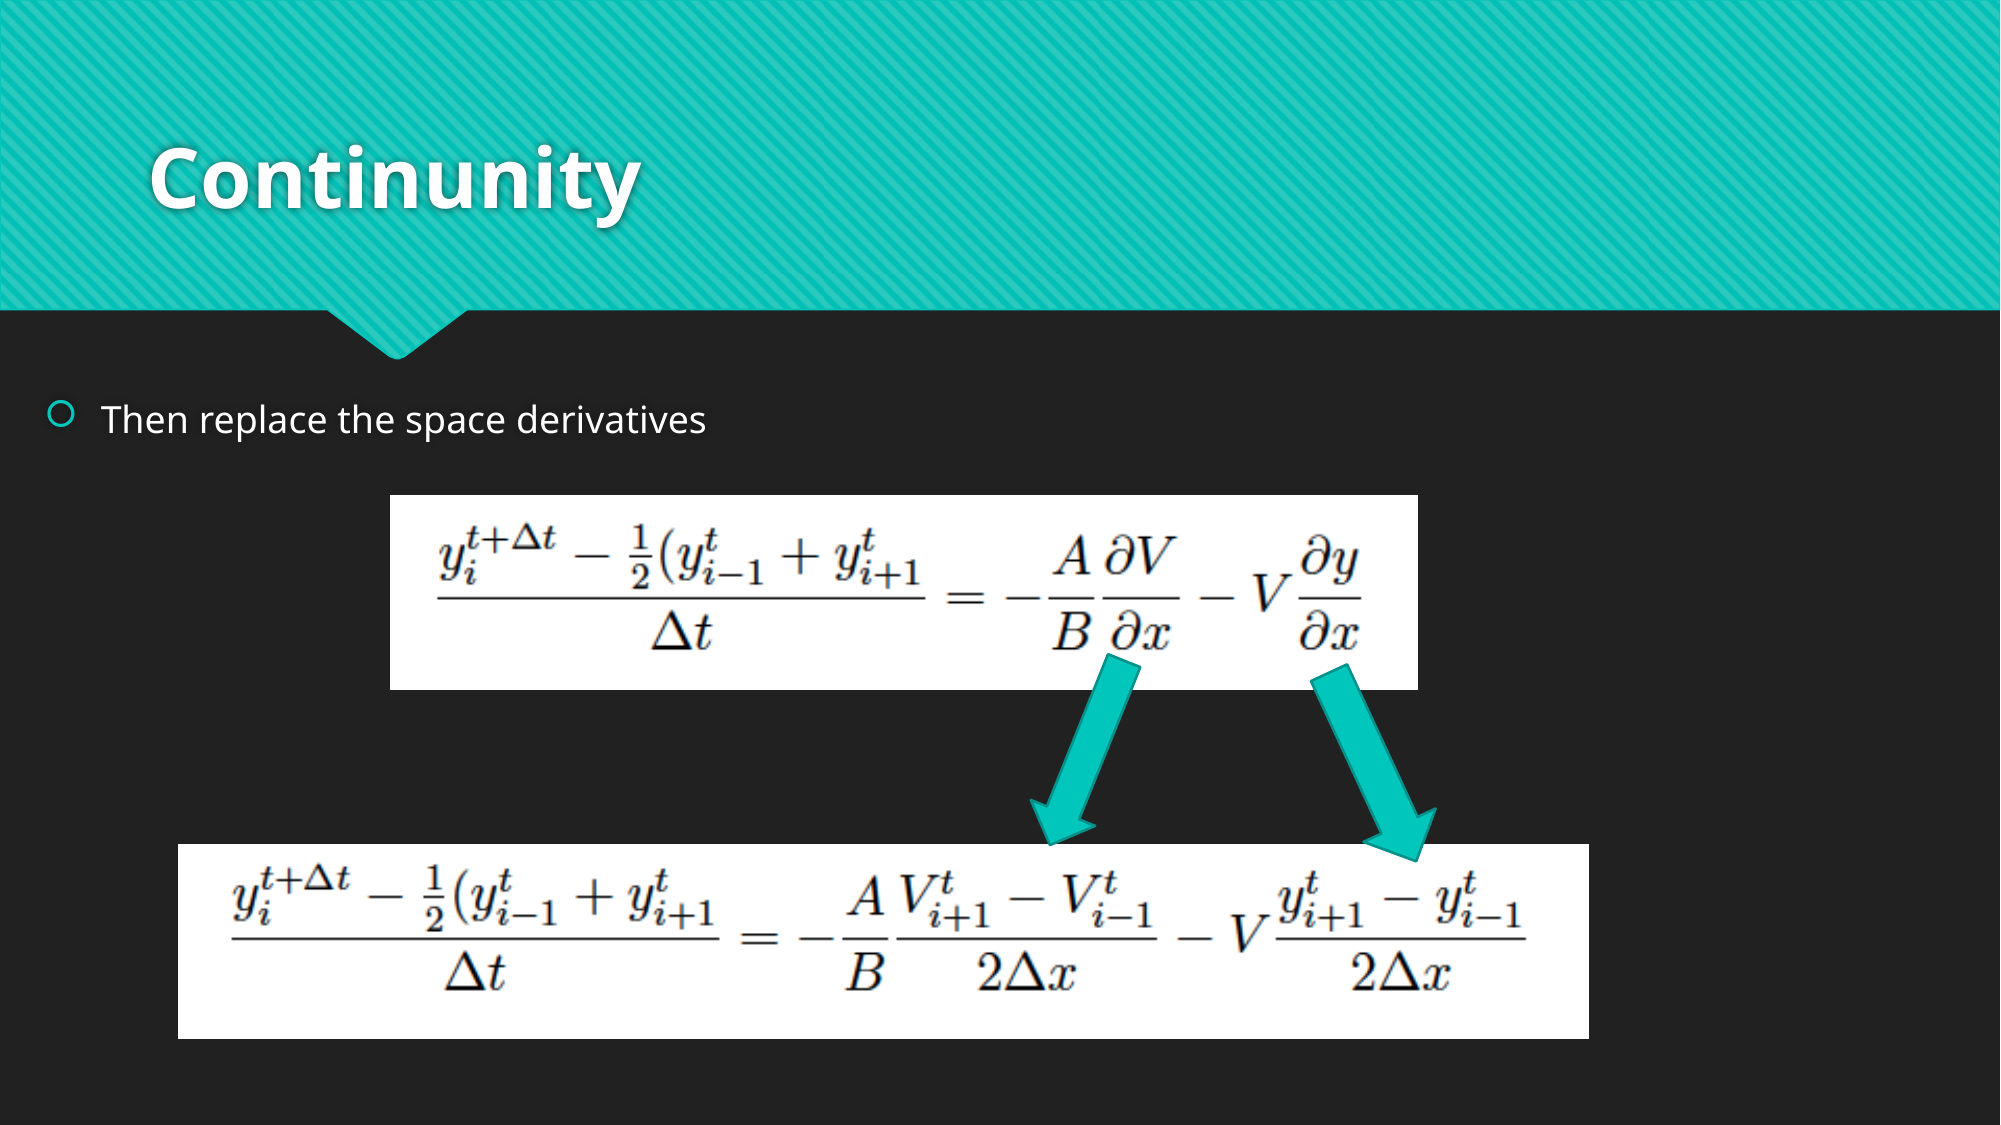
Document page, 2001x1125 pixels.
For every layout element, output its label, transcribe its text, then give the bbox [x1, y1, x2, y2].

title Continunity [132, 73, 1868, 233]
picture [178, 844, 1590, 1039]
list Then replace the space derivatives [29, 152, 752, 750]
picture [390, 495, 1418, 690]
text_box [1029, 690, 1133, 844]
text_box [1313, 690, 1437, 844]
